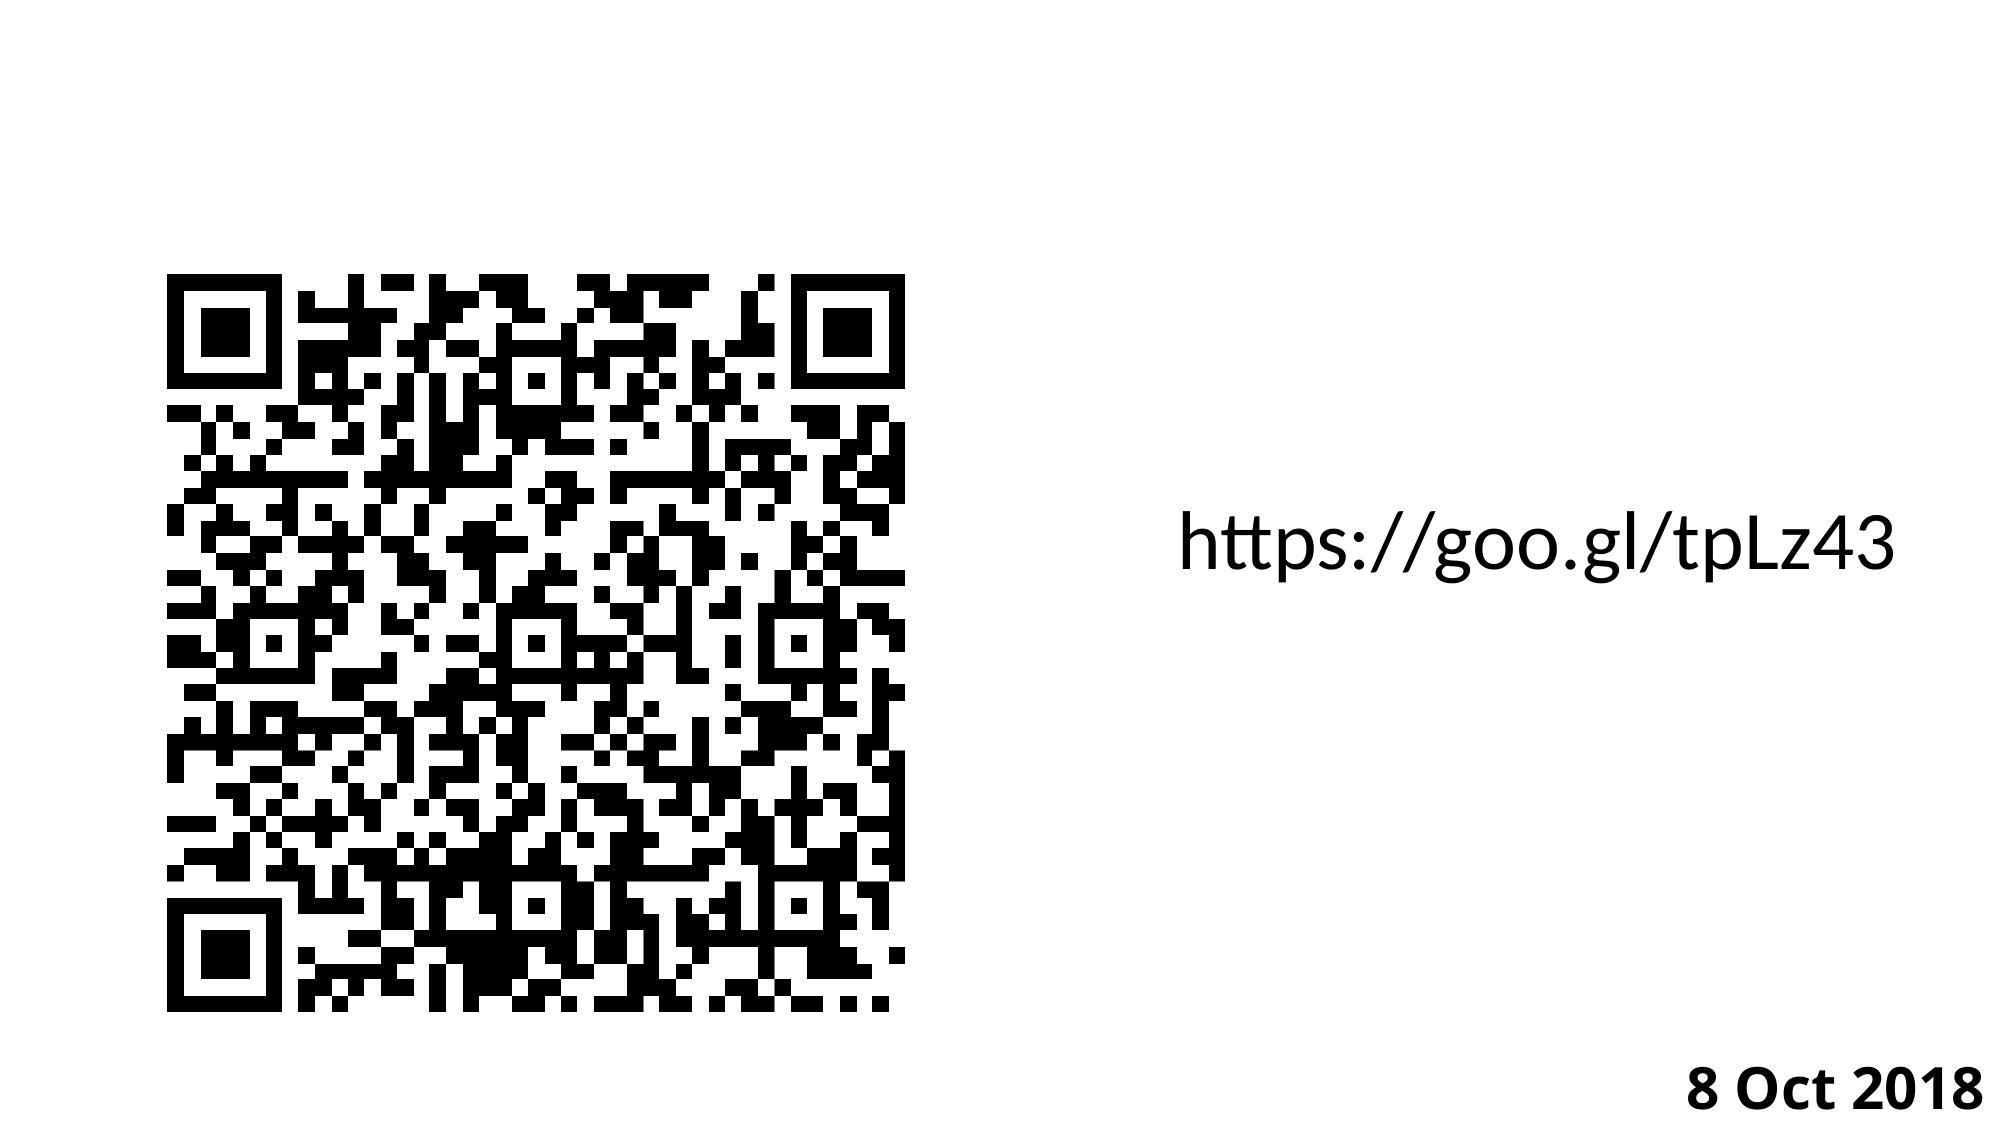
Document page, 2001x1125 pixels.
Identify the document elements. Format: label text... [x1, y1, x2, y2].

picture [167, 274, 905, 1012]
text_box https://goo.gl/tpLz43 [1162, 478, 1913, 594]
title 8 Oct 2018 [1337, 1056, 2000, 1125]
